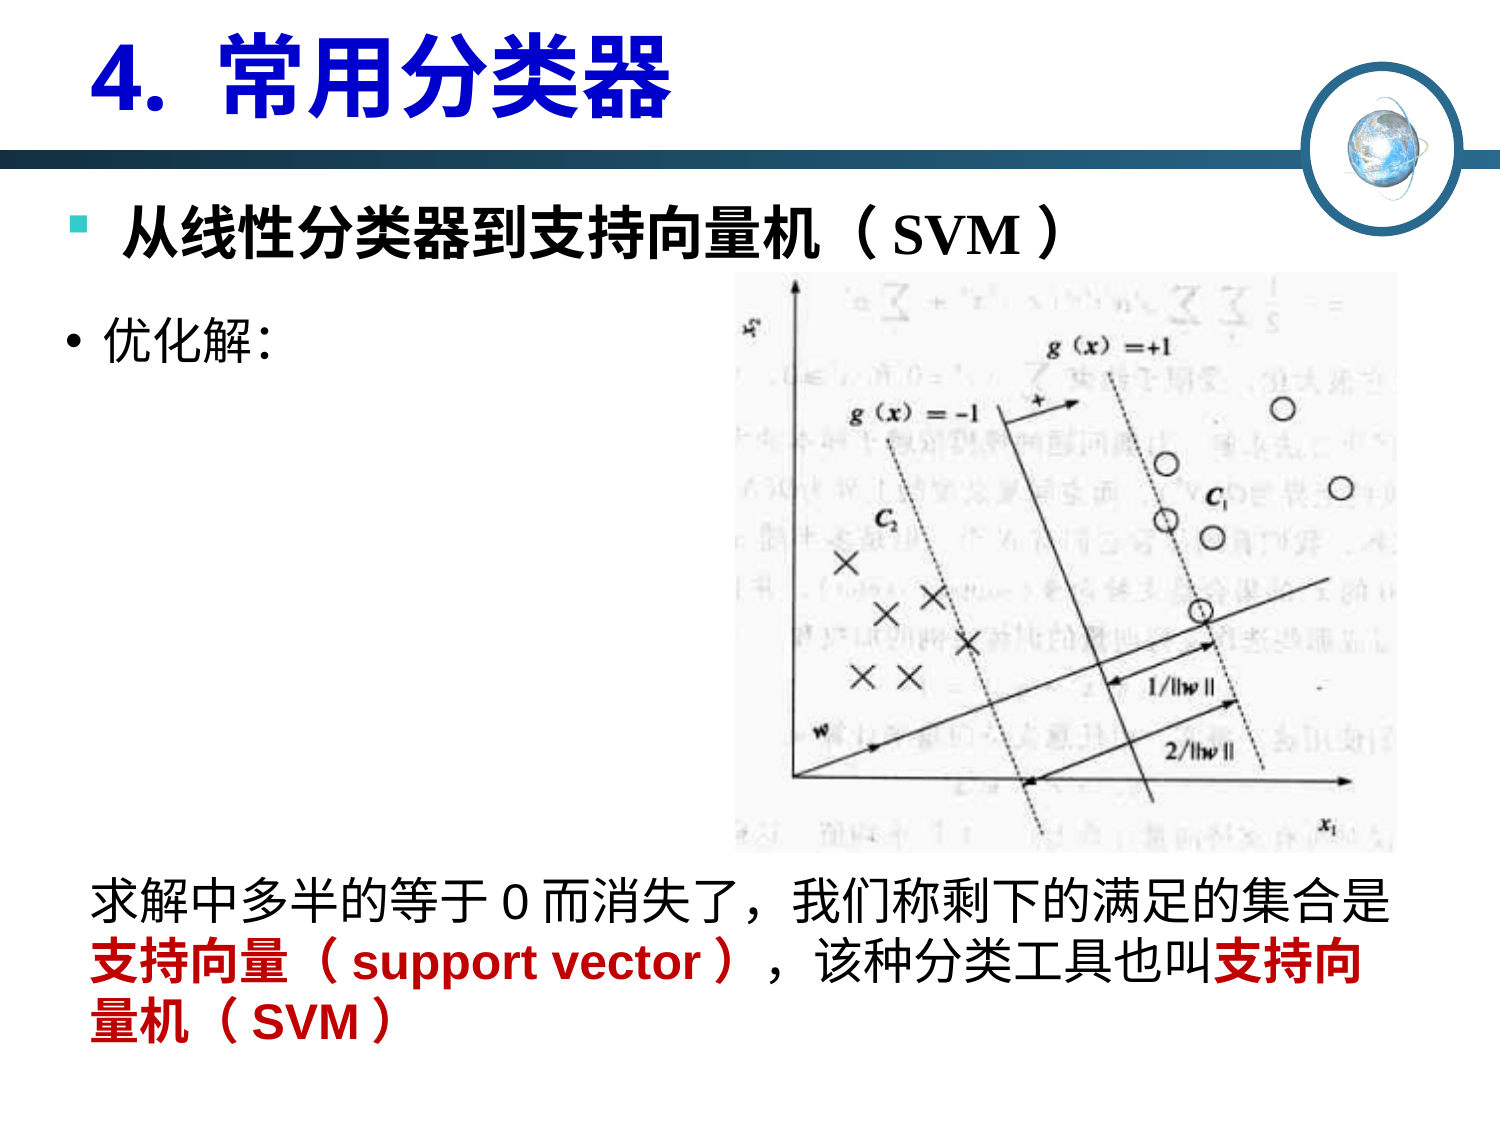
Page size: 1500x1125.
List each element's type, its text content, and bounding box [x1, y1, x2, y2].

text_box [103, 404, 1500, 1119]
picture [1310, 72, 1454, 226]
picture [734, 271, 1398, 853]
title 4. 常用分类器 [75, 37, 1288, 130]
